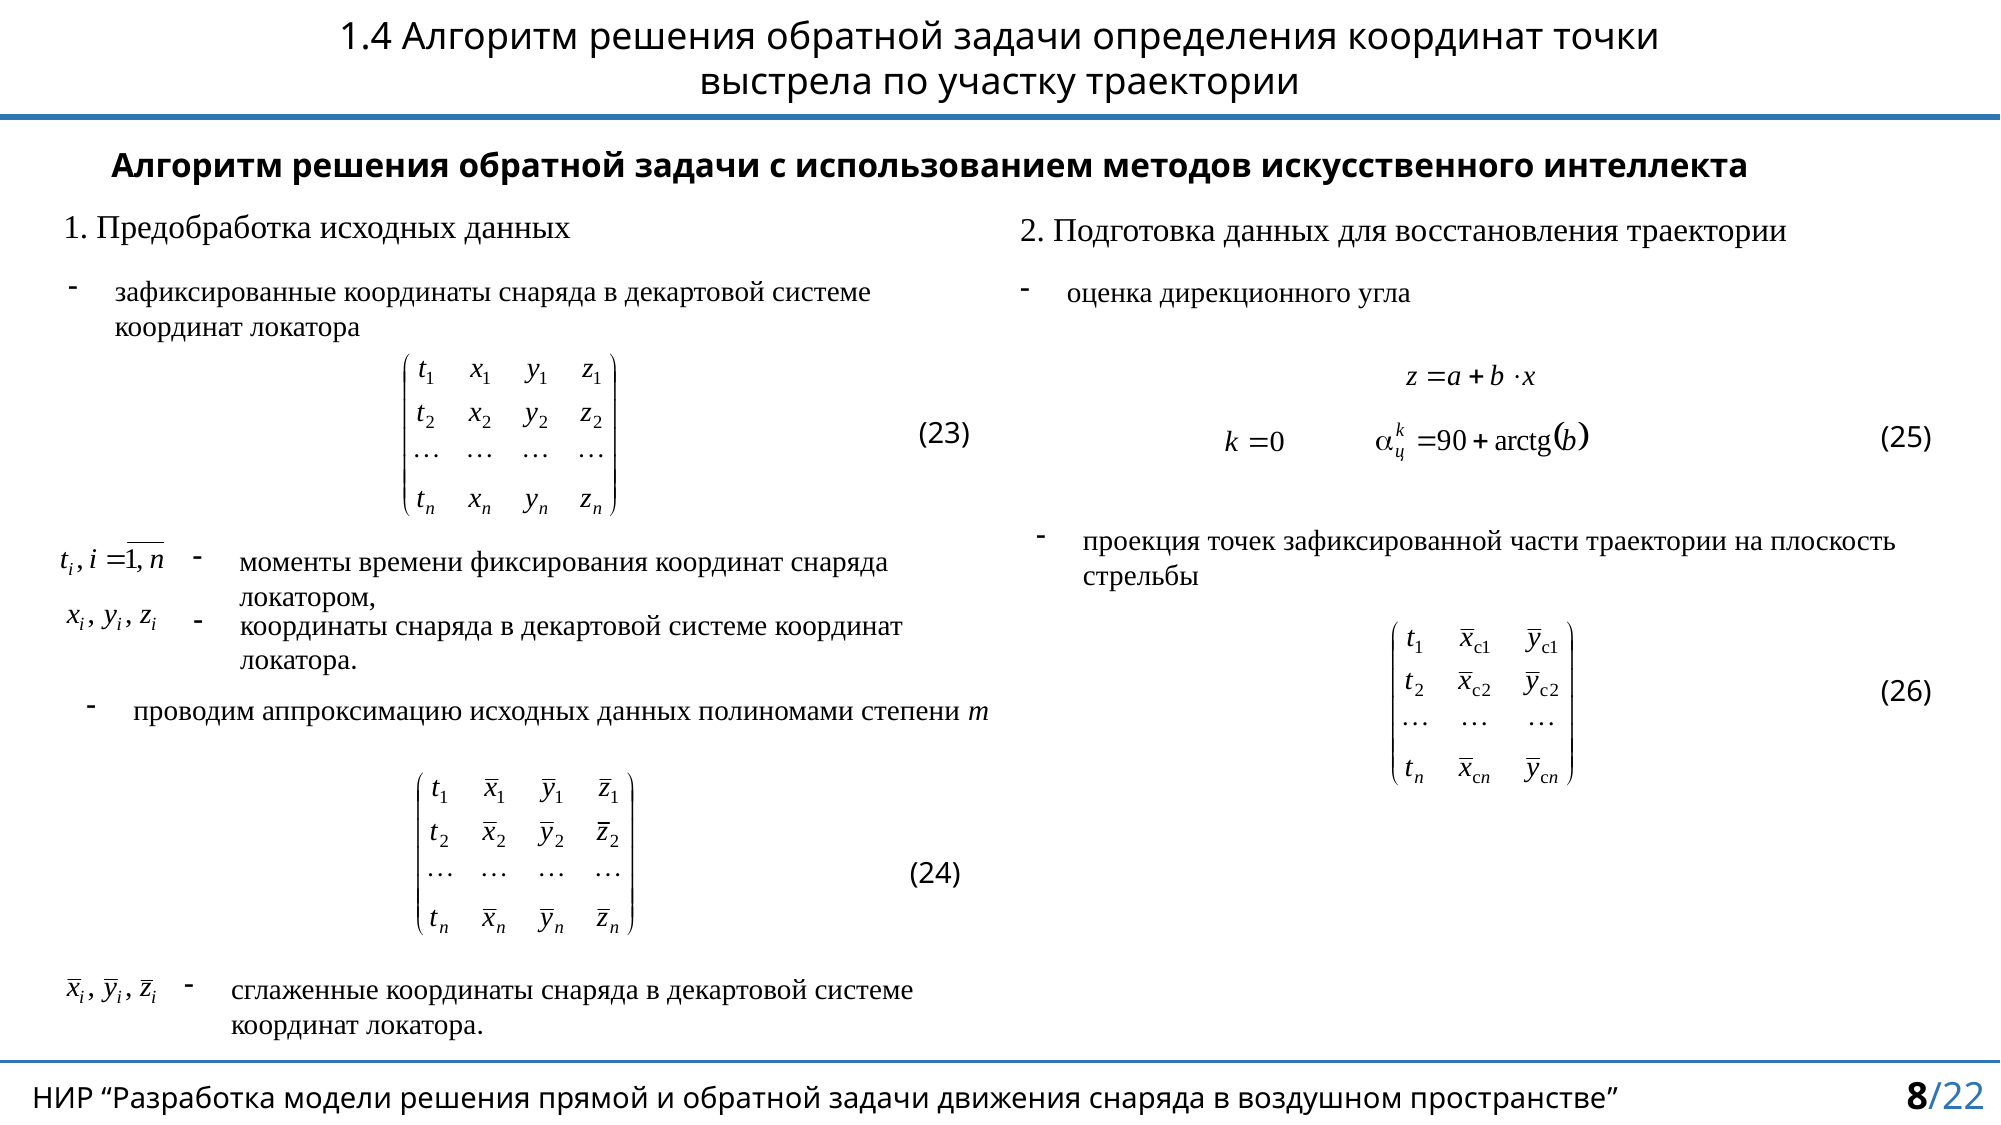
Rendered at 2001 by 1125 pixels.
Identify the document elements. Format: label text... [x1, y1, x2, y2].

text_box (25) [1866, 411, 1947, 461]
text_box оценка дирекционного угла [1005, 266, 1996, 316]
text_box координаты снаряда в декартовой системе координат локатора. [178, 598, 941, 684]
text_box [61, 596, 162, 636]
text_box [412, 766, 641, 942]
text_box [1401, 360, 1539, 392]
text_box (23) [904, 406, 985, 457]
text_box сглаженные координаты снаряда в декартовой системе координат локатора. [169, 962, 1036, 1048]
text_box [1386, 616, 1581, 792]
text_box 2. Подготовка данных для восстановления траектории [1005, 201, 1978, 256]
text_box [1371, 416, 1590, 468]
text_box 1.4 Алгоритм решения обратной задачи определения координат точки выстрела по участку траектории [249, 4, 1750, 110]
text_box проекция точек зафиксированной части траектории на плоскость стрельбы [1021, 513, 1947, 599]
text_box проводим аппроксимацию исходных данных полиномами степени m [71, 683, 1062, 734]
text_box зафиксированные координаты снаряда в декартовой системе координат локатора [53, 264, 941, 350]
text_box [57, 537, 170, 581]
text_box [61, 970, 162, 1010]
text_box Алгоритм решения обратной задачи с использованием методов искусственного интеллекта [96, 137, 1949, 192]
text_box 8/22 [1833, 1064, 2000, 1125]
text_box (24) [894, 847, 976, 897]
text_box 1. Предобработка исходных данных [48, 198, 1086, 253]
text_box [398, 347, 624, 523]
text_box моменты времени фиксирования координат снаряда локатором, [177, 535, 941, 620]
text_box (26) [1866, 664, 1947, 715]
text_box НИР “Разработка модели решения прямой и обратной задачи движения снаряда в воздушном пространстве” [17, 1071, 1834, 1122]
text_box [1220, 426, 1288, 458]
